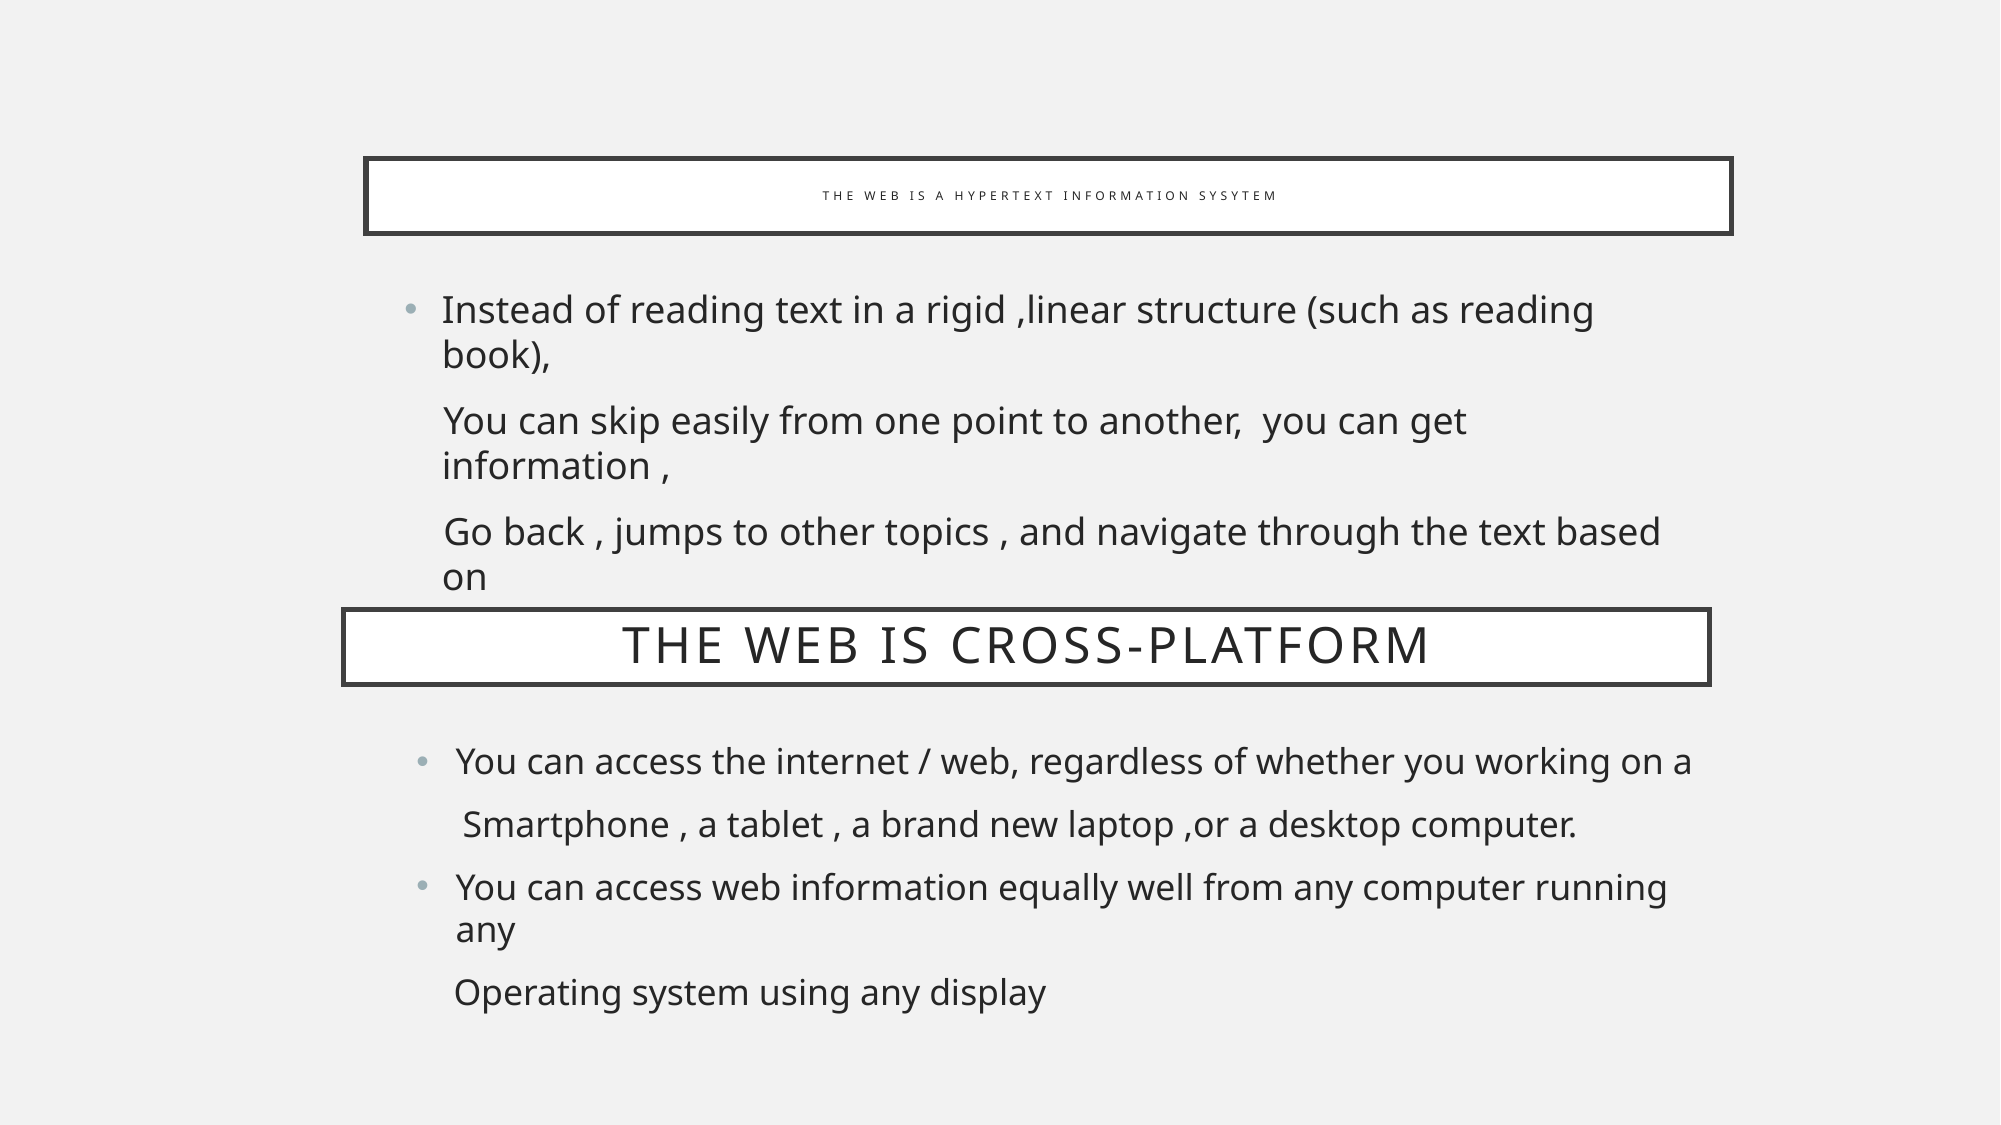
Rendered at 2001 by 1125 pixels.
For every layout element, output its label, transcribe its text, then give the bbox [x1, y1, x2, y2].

list Instead of reading text in a rigid ,linear structure (such as reading book), You can skip easily from one point to another, you can get information , Go back , jumps to other topics , and navigate through the text based on What interests you at the time. [389, 278, 1719, 598]
text_box THE Web is CROSS-PLATFORM [343, 609, 1710, 685]
title THE Web is a hypertext information sysytem [363, 156, 1734, 236]
text_box You can access the internet / web, regardless of whether you working on a Smartphone , a tablet , a brand new laptop ,or a desktop computer. You can access web information equally well from any computer running any Operating system using any display [401, 732, 1731, 1052]
text_box [399, 714, 1729, 1035]
